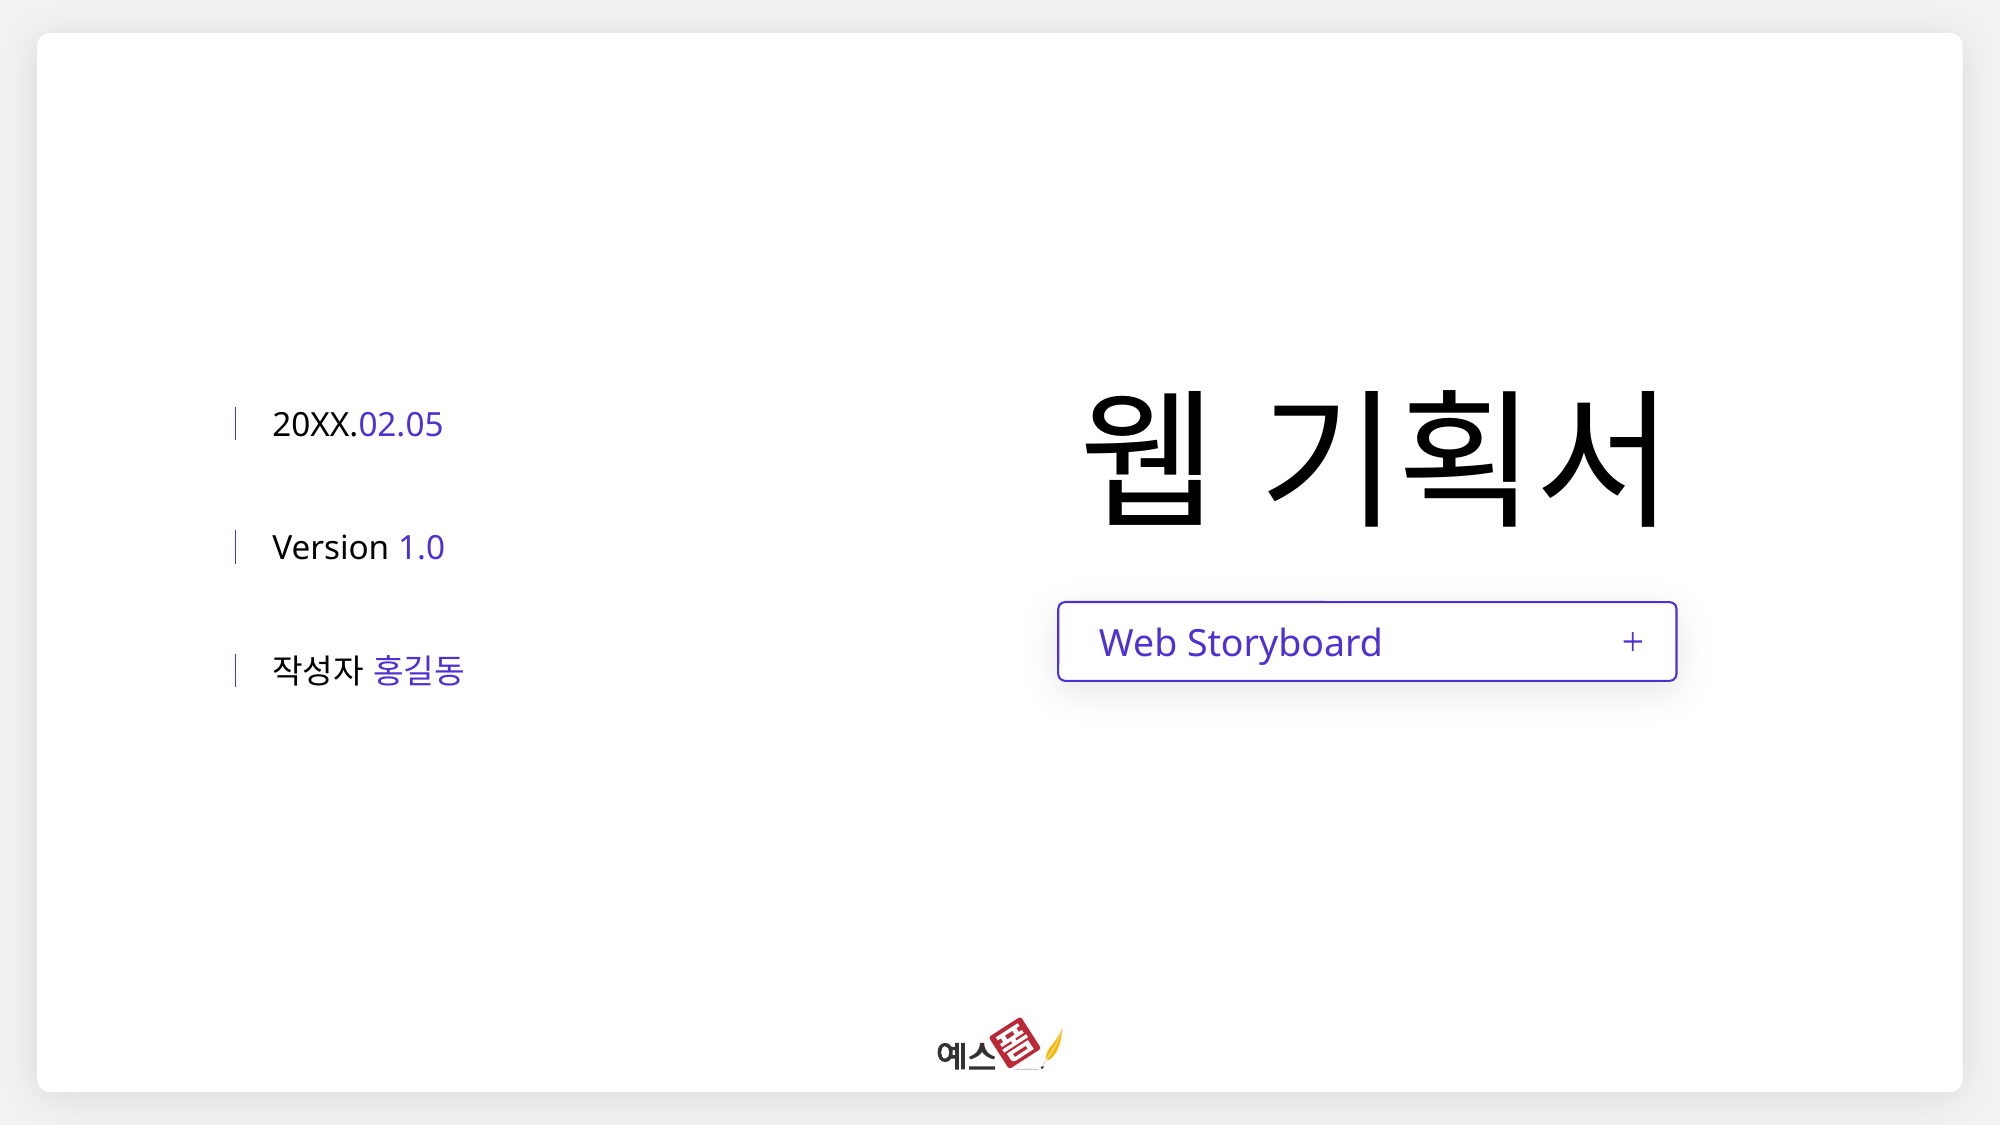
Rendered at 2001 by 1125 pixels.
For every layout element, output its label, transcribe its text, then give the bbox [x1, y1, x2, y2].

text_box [1623, 632, 1643, 651]
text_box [235, 519, 664, 575]
text_box [1057, 600, 1678, 682]
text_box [235, 642, 664, 699]
text_box Web Storyboard [1084, 611, 1663, 671]
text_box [937, 1017, 1063, 1071]
text_box 웹 기획서 [1065, 357, 1978, 553]
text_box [235, 395, 664, 452]
